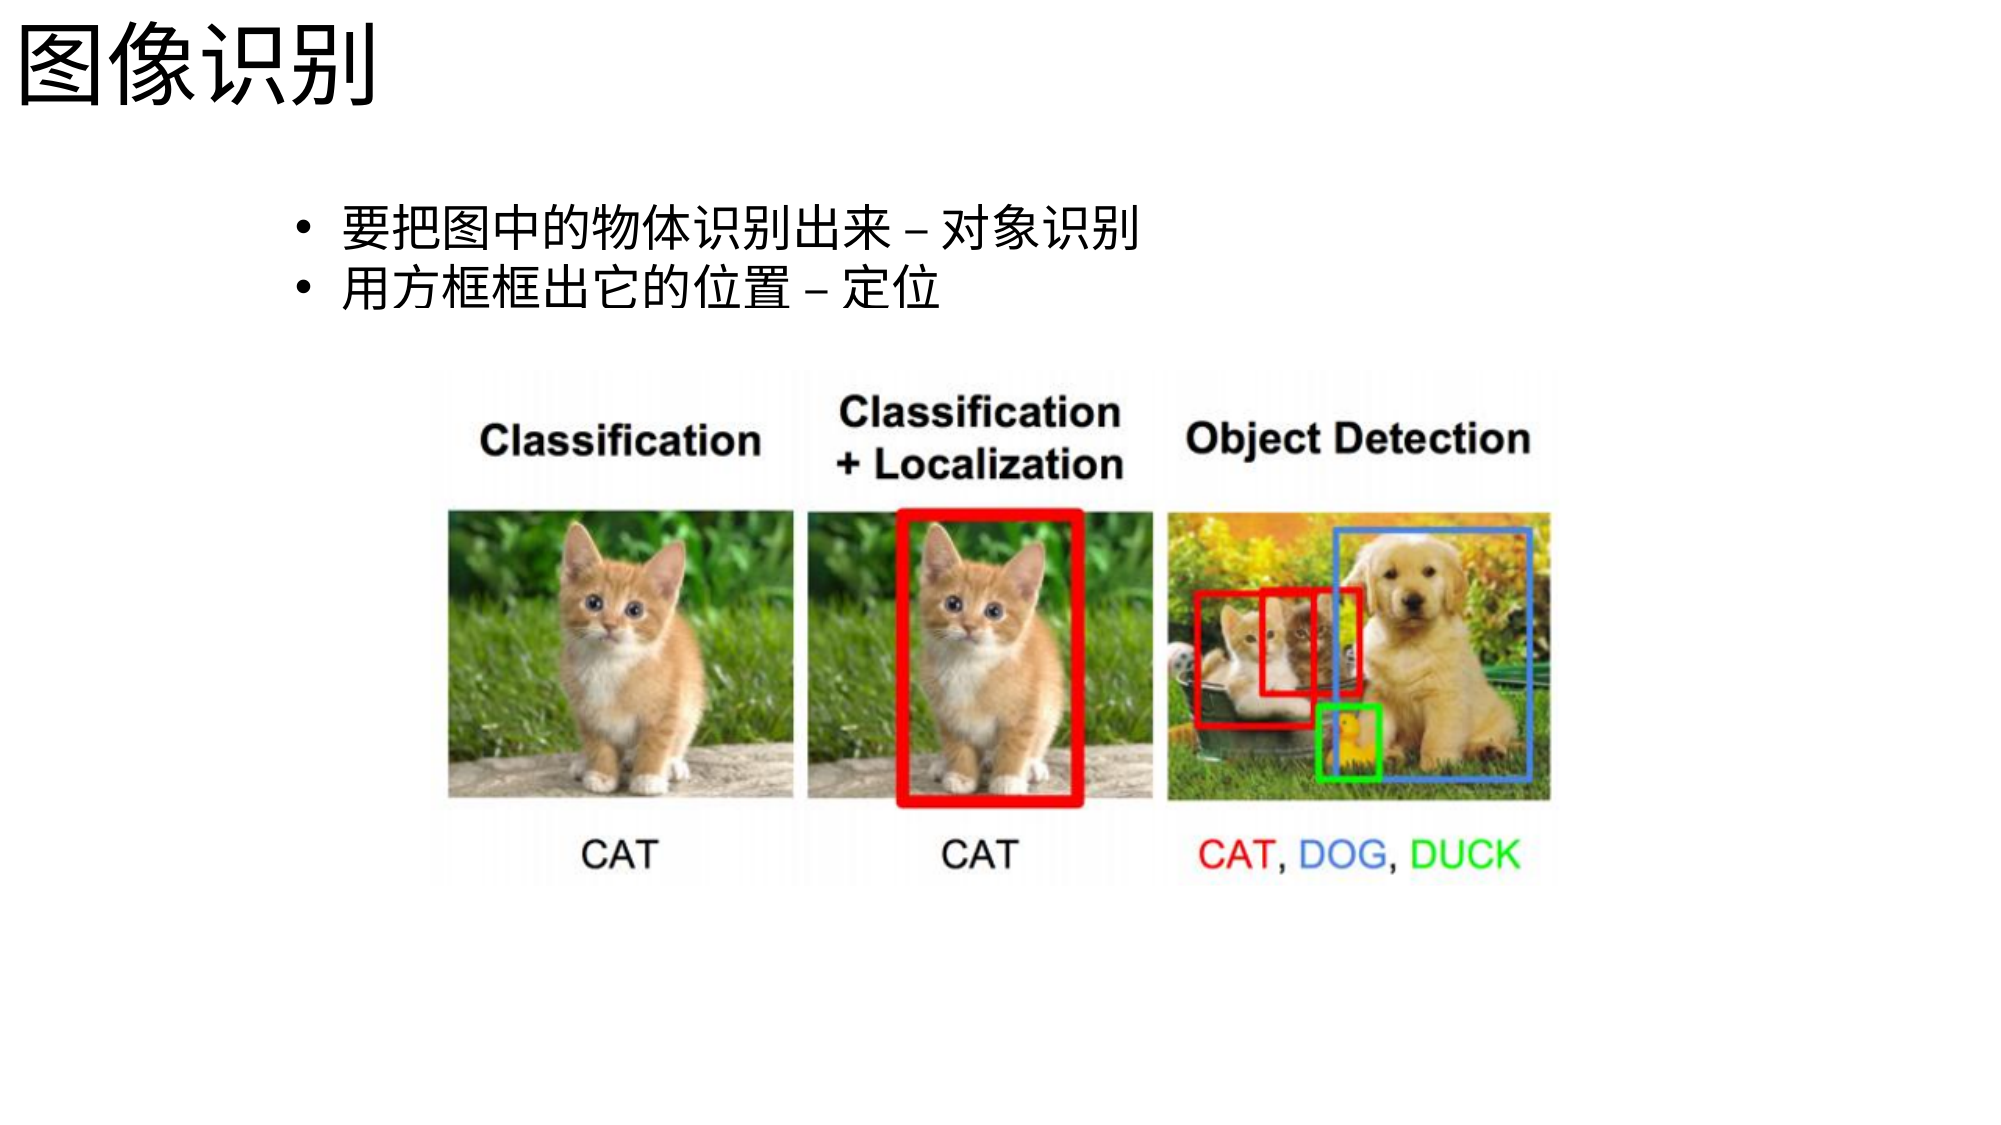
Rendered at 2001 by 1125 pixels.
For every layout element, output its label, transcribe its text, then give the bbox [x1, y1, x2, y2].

picture [392, 308, 1608, 889]
text_box 图像识别 [0, 0, 808, 125]
text_box 要把图中的物体识别出来 – 对象识别 用方框框出它的位置 – 定位 [280, 188, 1720, 384]
